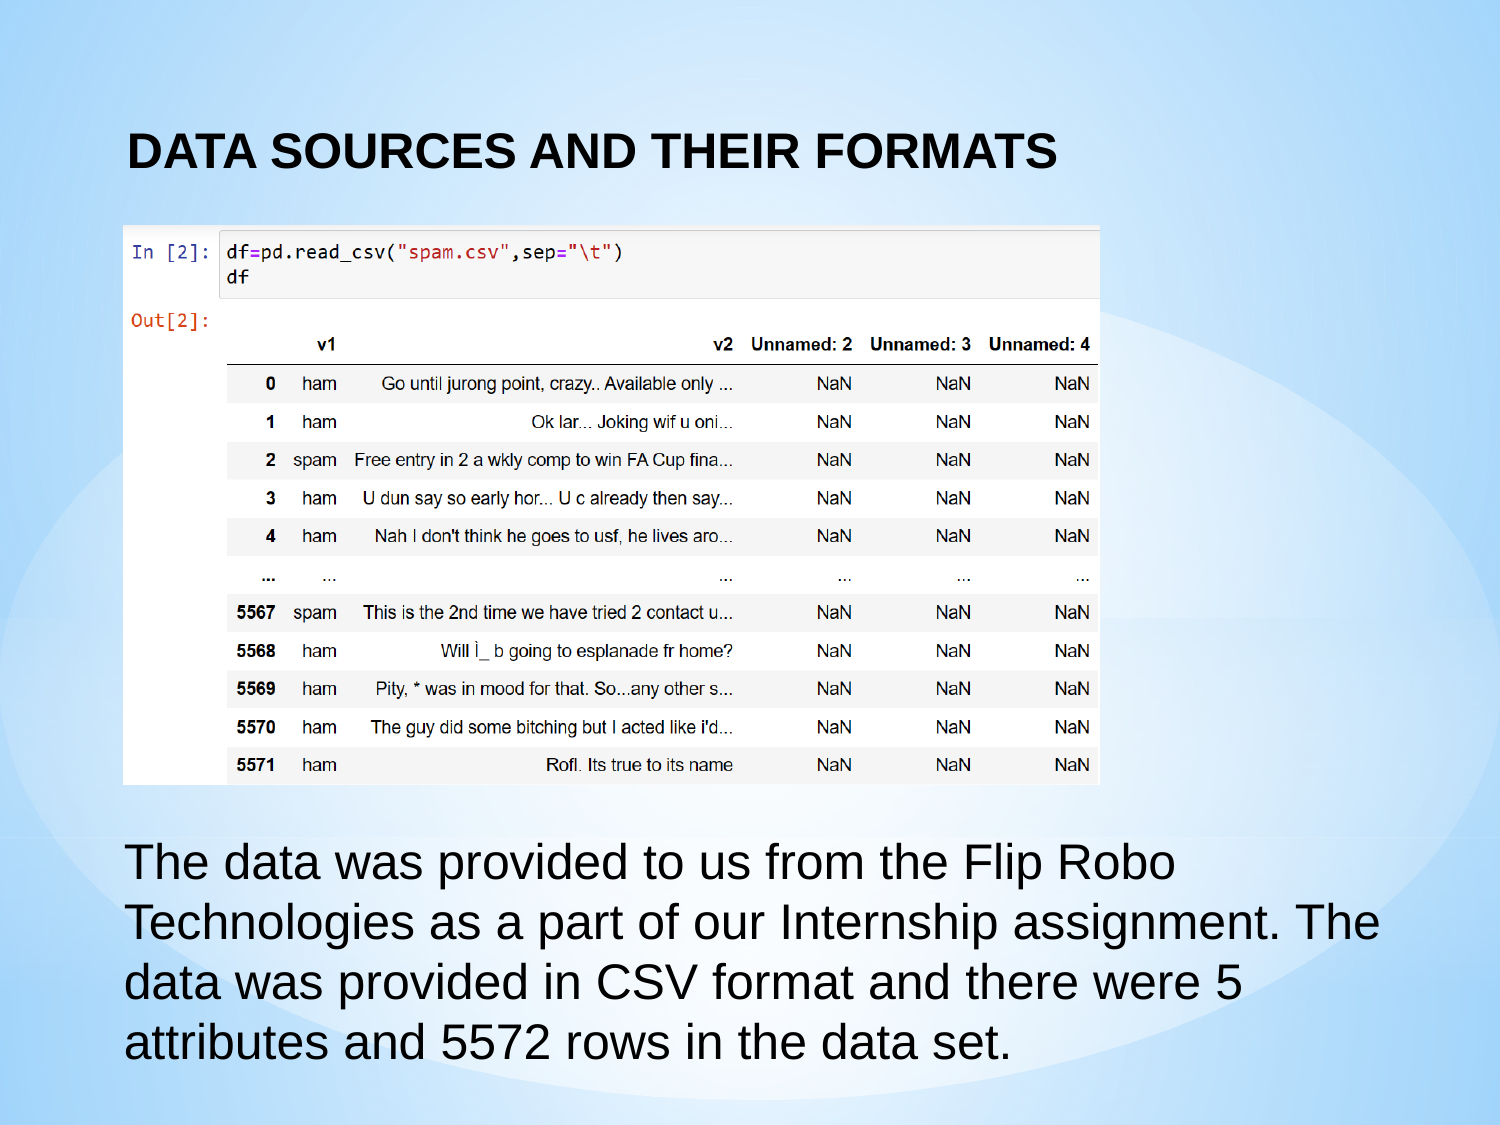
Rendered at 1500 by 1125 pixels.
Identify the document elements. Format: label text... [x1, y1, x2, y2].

text_box The data was provided to us from the Flip Robo Technologies as a part of our Internship assignment. The data was provided in CSV format and there were 5 attributes and 5572 rows in the data set. [109, 822, 1444, 1077]
picture [123, 224, 1101, 785]
text_box DATA SOURCES AND THEIR FORMATS [112, 111, 1199, 187]
